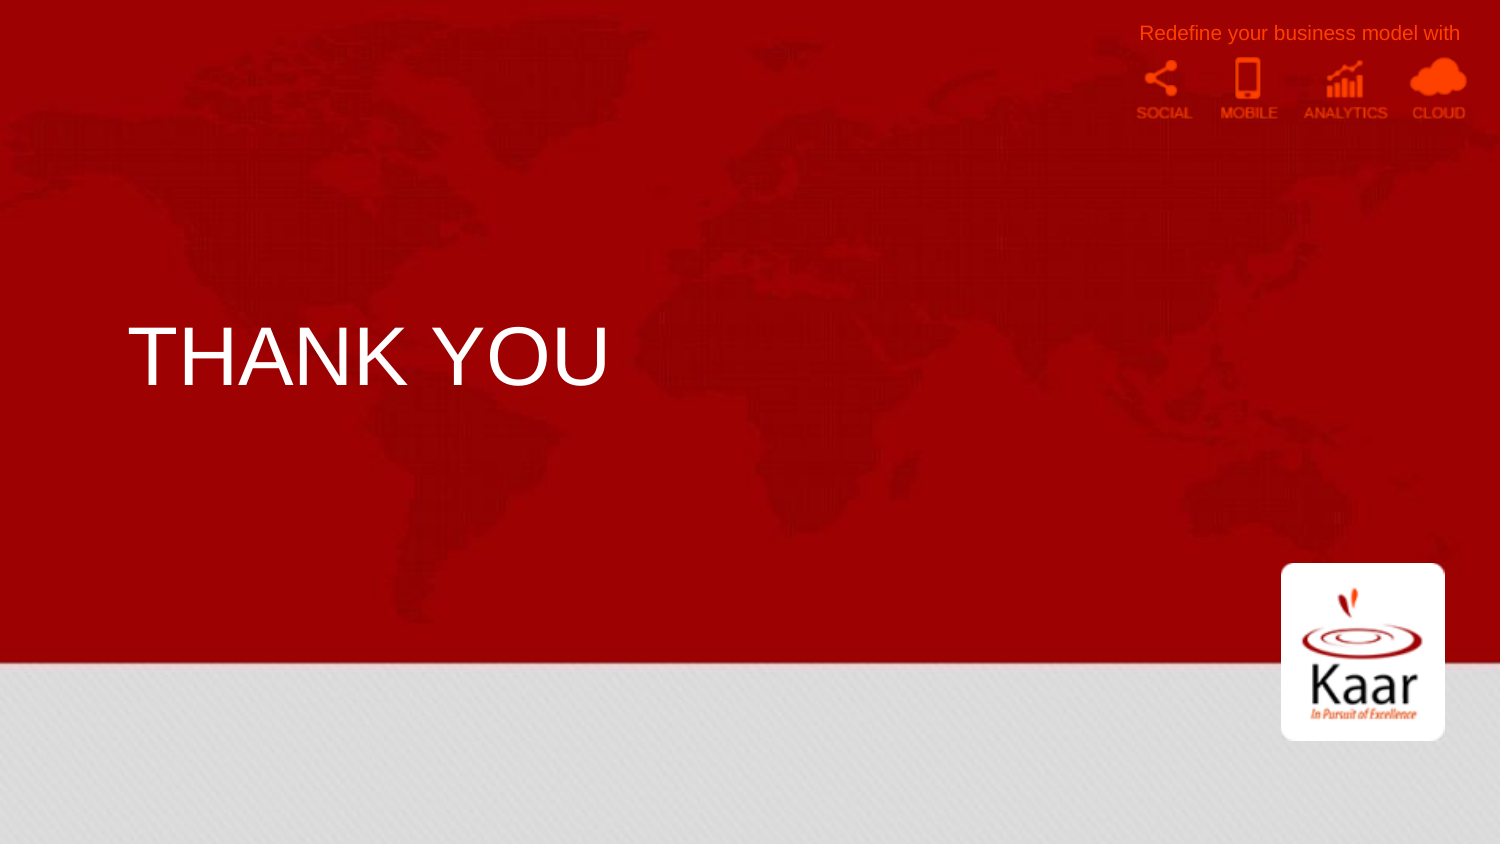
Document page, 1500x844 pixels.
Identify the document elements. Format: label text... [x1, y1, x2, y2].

title THANK YOU [112, 261, 1388, 444]
picture [0, 0, 1500, 844]
text_box Redefine your business model with [1124, 12, 1482, 53]
